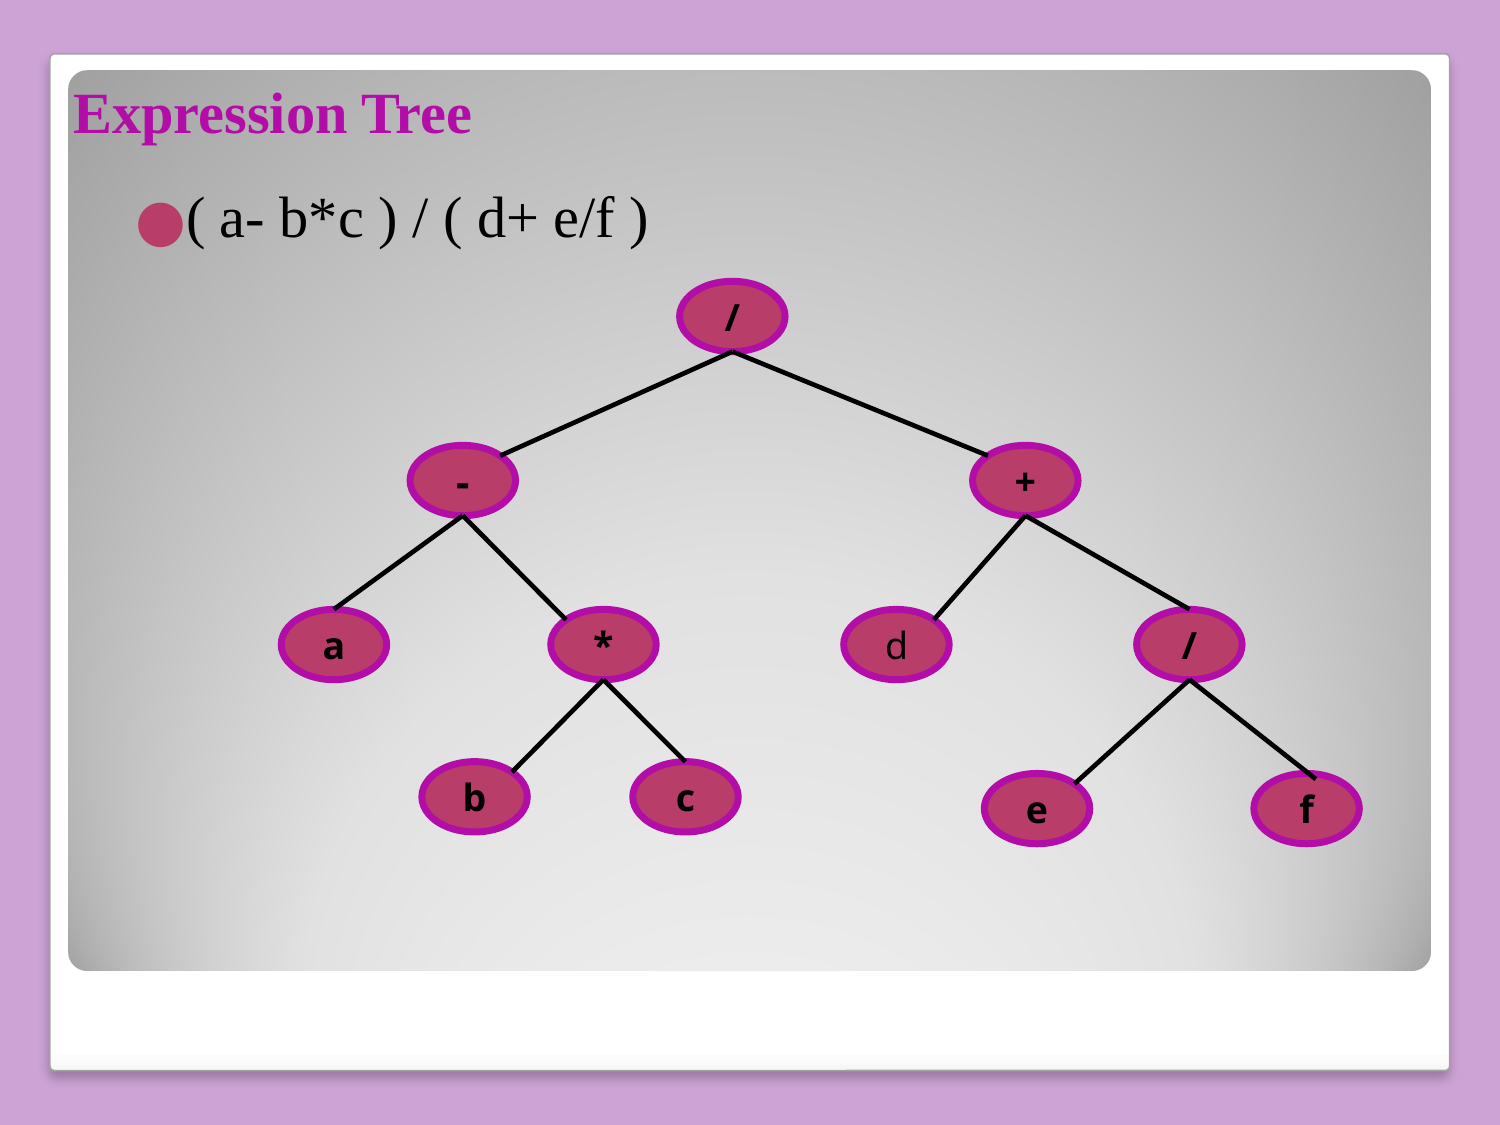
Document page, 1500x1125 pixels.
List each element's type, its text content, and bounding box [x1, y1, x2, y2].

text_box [351, 497, 446, 628]
text_box c [632, 761, 739, 832]
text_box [807, 275, 913, 532]
text_box / [1137, 609, 1243, 680]
list ( a- b*c ) / ( d+ e/f ) [105, 164, 1125, 223]
text_box d [843, 609, 950, 680]
picture [67, 69, 1432, 972]
text_box / [679, 281, 786, 352]
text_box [1079, 673, 1185, 790]
text_box b [421, 761, 528, 832]
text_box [564, 287, 669, 520]
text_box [511, 679, 605, 772]
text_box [603, 679, 686, 762]
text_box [462, 515, 567, 620]
text_box f [1253, 773, 1360, 844]
text_box - [410, 445, 516, 516]
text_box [1060, 480, 1155, 645]
text_box a [281, 609, 387, 680]
text_box * [550, 609, 657, 678]
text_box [927, 521, 1032, 614]
title Expression Tree [58, 46, 1401, 153]
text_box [1202, 665, 1303, 793]
text_box e [984, 773, 1090, 844]
text_box + [972, 445, 1078, 516]
